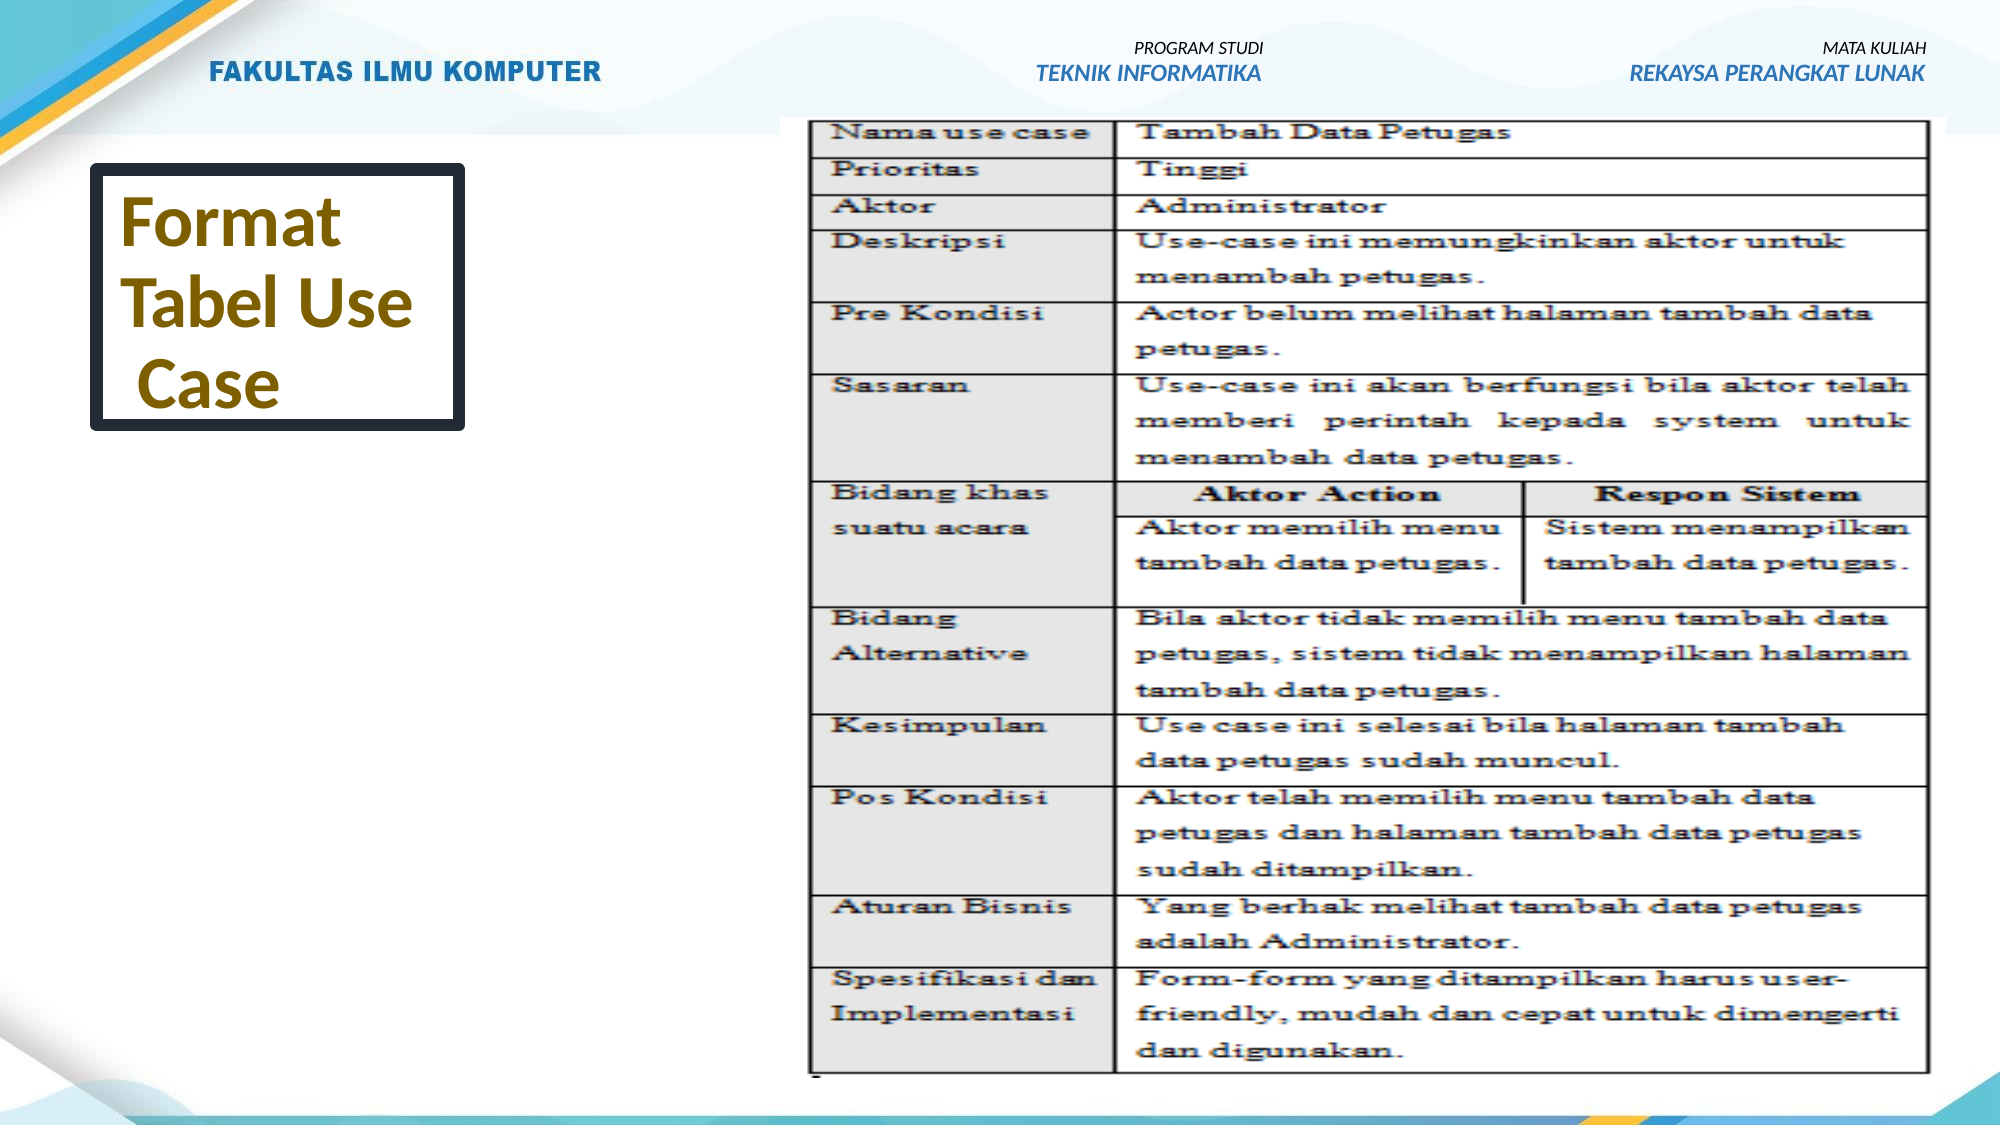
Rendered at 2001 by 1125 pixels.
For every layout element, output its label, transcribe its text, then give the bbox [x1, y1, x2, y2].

text_box [779, 117, 1947, 1078]
picture [0, 0, 2000, 1125]
text_box Format Tabel Use Case [96, 169, 459, 425]
text_box MATA KULIAH REKAYSA PERANGKAT LUNAK [1627, 35, 1933, 87]
text_box PROGRAM STUDI TEKNIK INFORMATIKA [1033, 35, 1268, 87]
